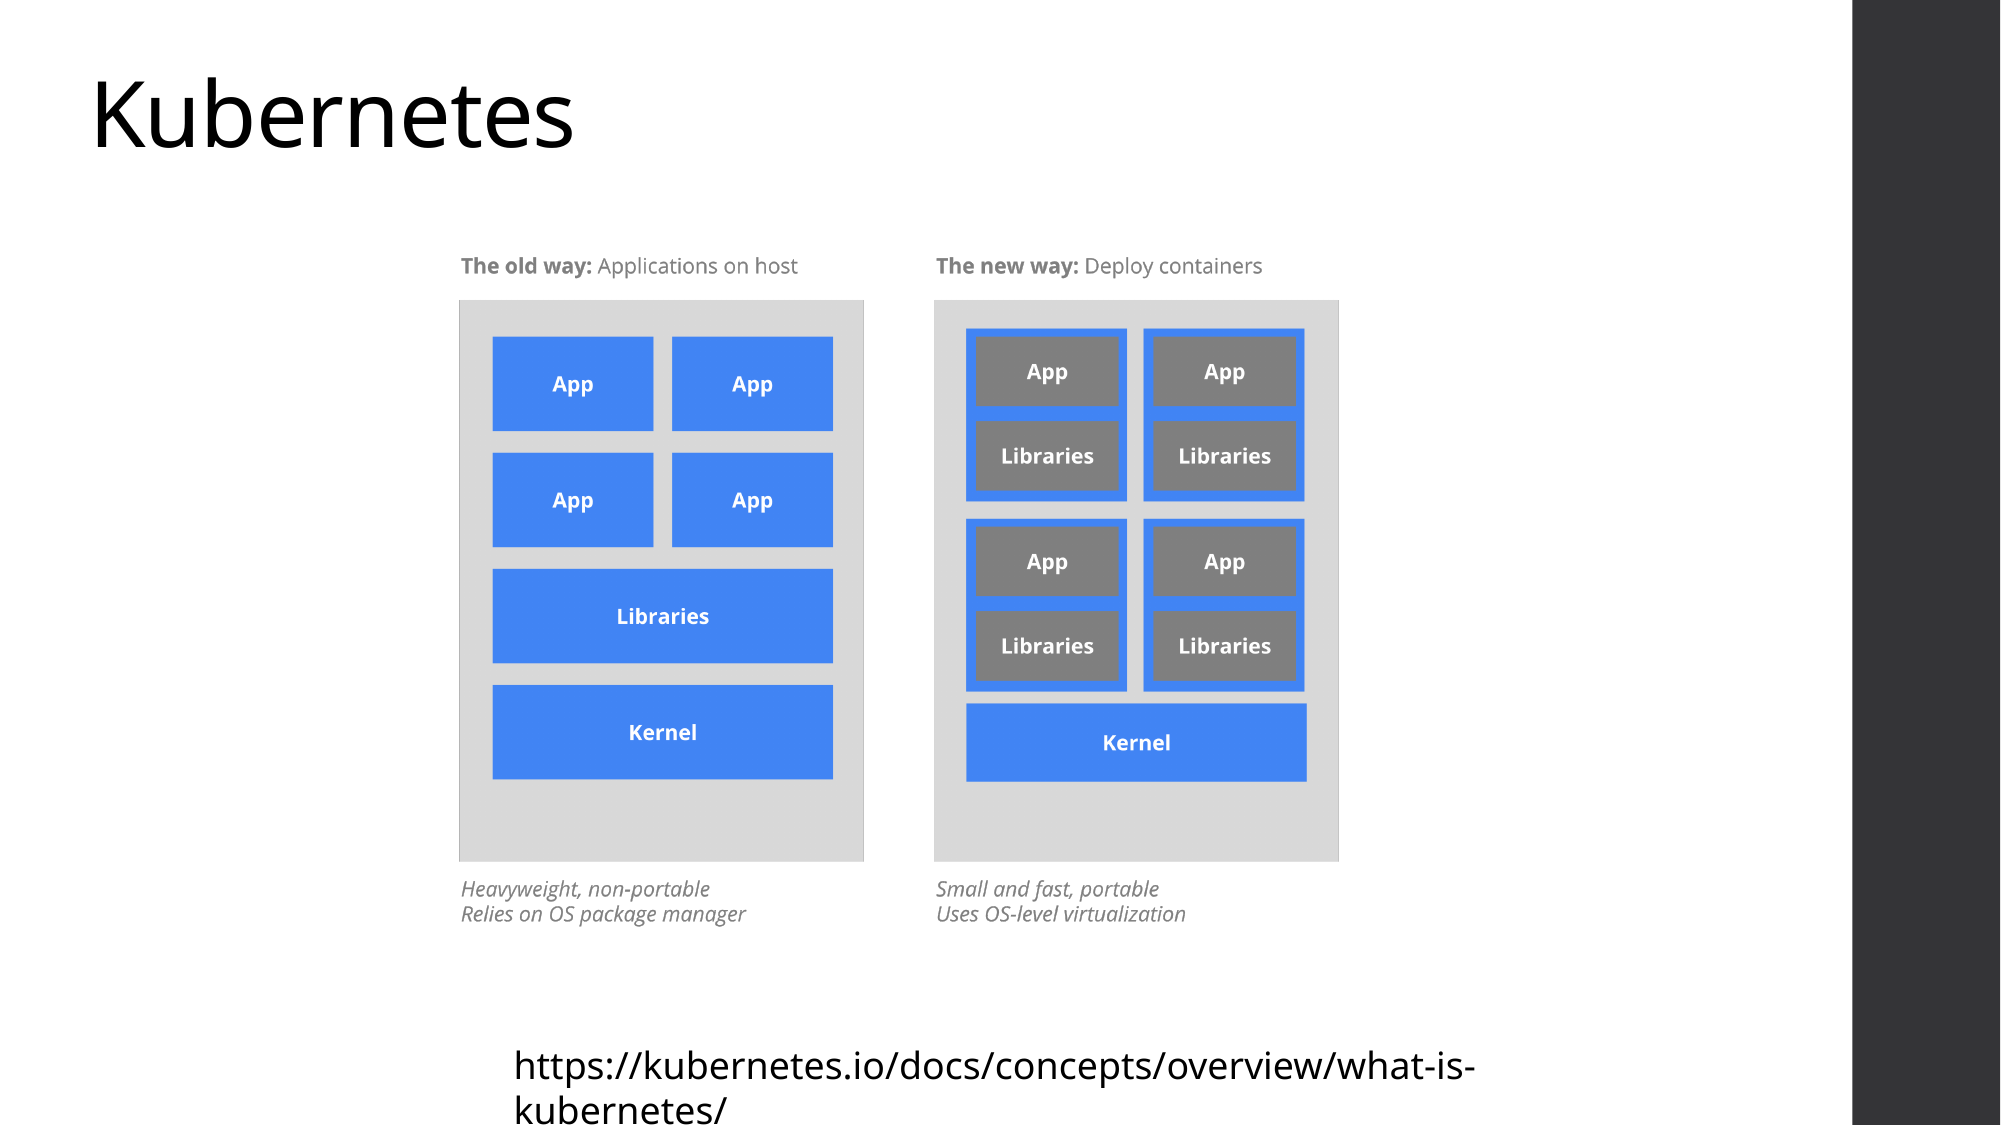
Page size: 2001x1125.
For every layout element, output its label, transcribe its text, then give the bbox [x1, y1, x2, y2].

text_box https://kubernetes.io/docs/concepts/overview/what-is-kubernetes/ [498, 1034, 1653, 1125]
picture [448, 251, 1339, 933]
title Kubernetes [74, 39, 1665, 175]
